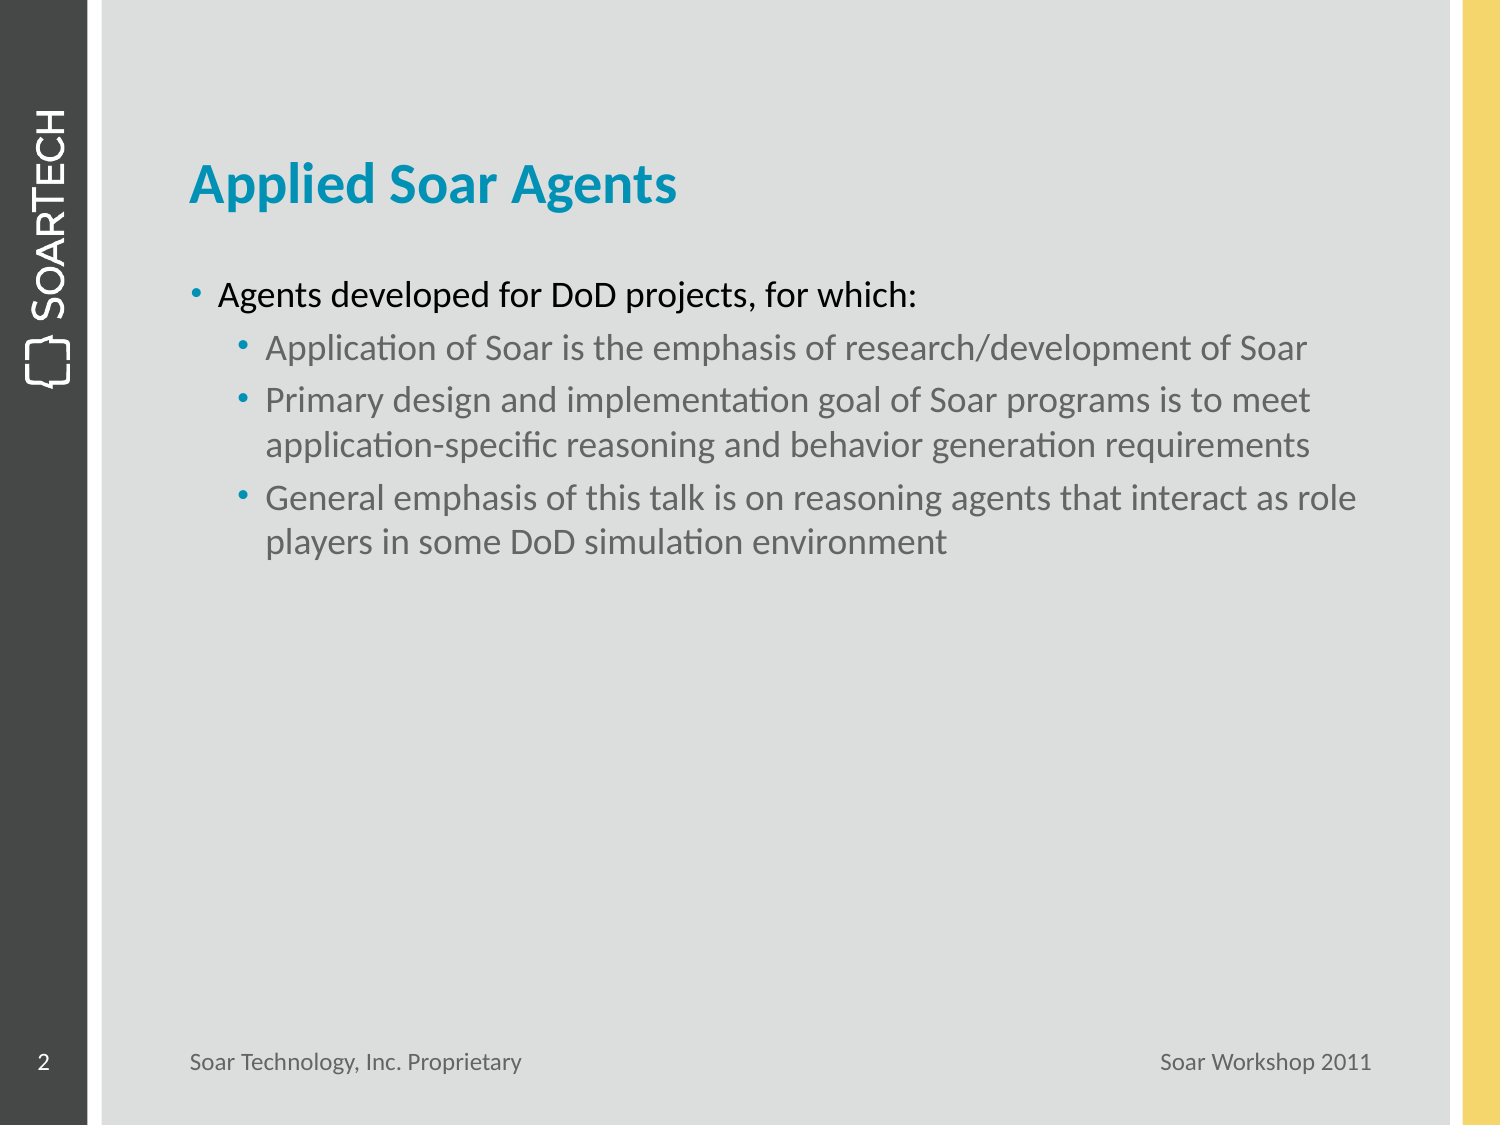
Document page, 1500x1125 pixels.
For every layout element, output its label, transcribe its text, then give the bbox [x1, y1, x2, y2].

list Agents developed for DoD projects, for which: Application of Soar is the emphasis of research/development of Soar Primary design and implementation goal of Soar programs is to meet application-specific reasoning and behavior generation requirements General emphasis of this talk is on reasoning agents that interact as role players in some DoD simulation environment [174, 262, 1388, 1001]
title Applied Soar Agents [174, 137, 1388, 238]
slide_number 2 [0, 1037, 88, 1088]
slide_number Soar Workshop 2011 [1163, 1037, 1388, 1088]
footer Soar Technology, Inc. Proprietary [174, 1037, 1163, 1088]
picture [25, 111, 70, 389]
